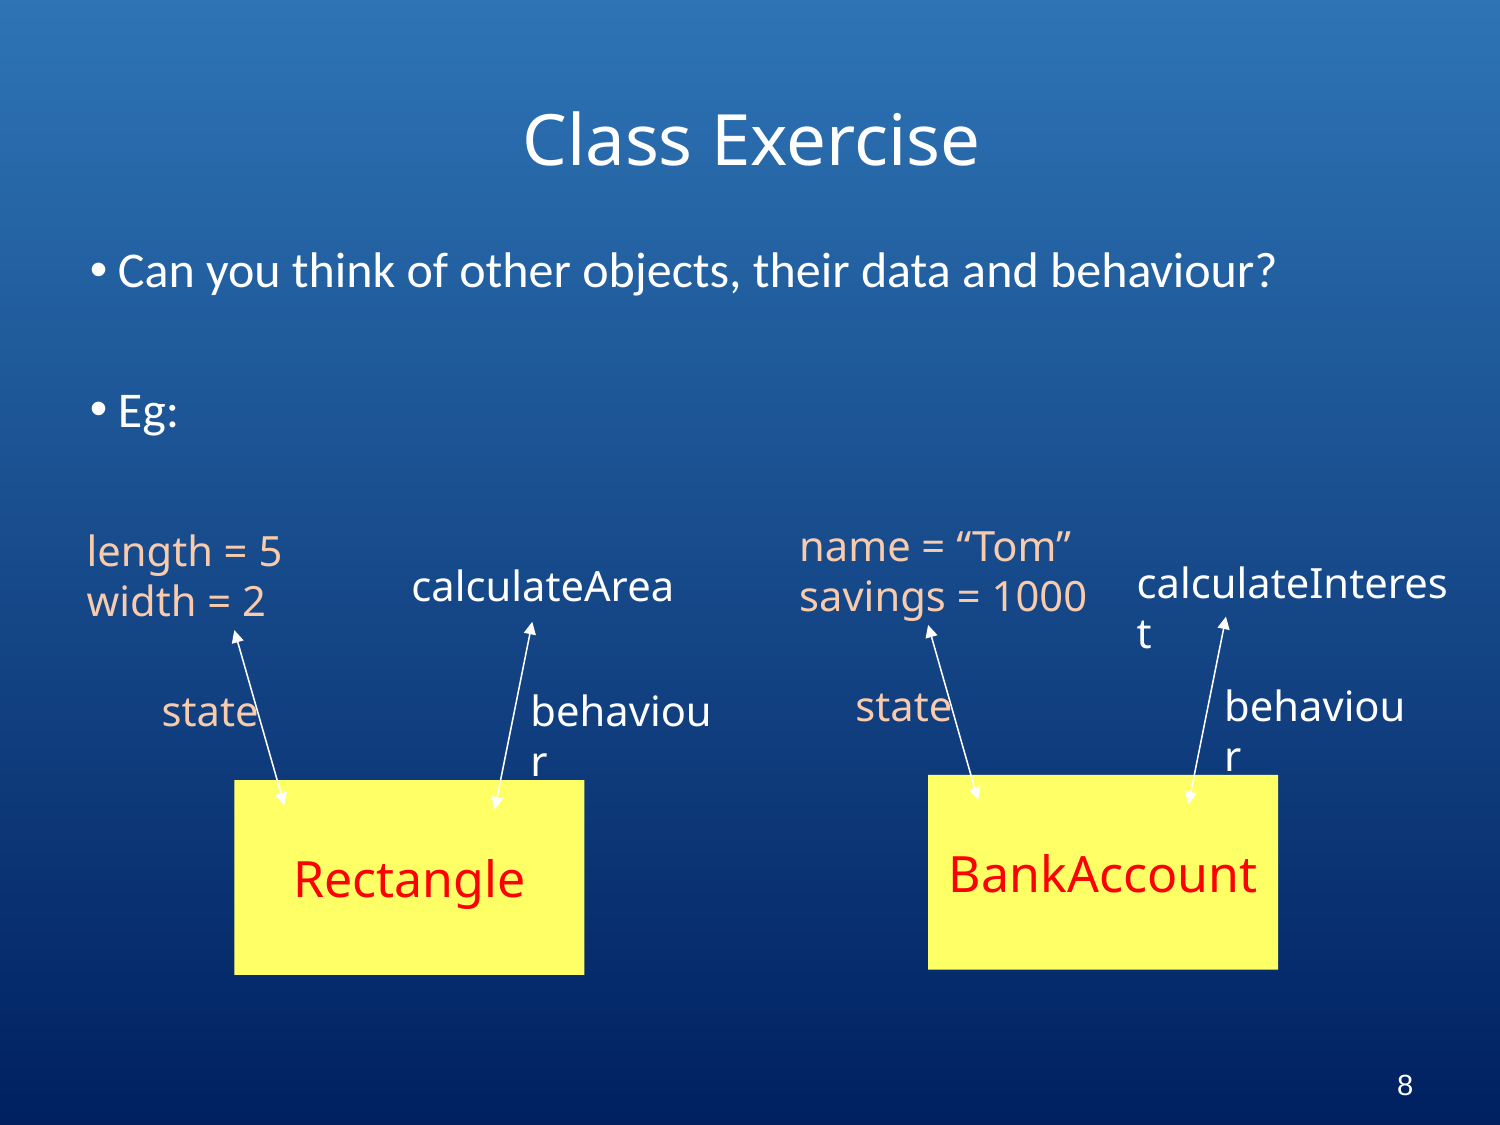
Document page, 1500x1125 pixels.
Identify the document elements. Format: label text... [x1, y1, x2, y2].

text_box [521, 621, 536, 677]
text_box [925, 624, 942, 672]
text_box length = 5 width = 2 [71, 517, 335, 633]
text_box [491, 707, 515, 810]
slide_number 8 [1090, 1054, 1429, 1115]
text_box Rectangle [234, 780, 585, 975]
text_box behaviour [1209, 672, 1422, 788]
text_box Class Exercise [3, 62, 1500, 213]
text_box [1184, 701, 1209, 805]
text_box state [146, 677, 285, 743]
text_box state [840, 672, 979, 738]
text_box Can you think of other objects, their data and behaviour? Eg: [74, 237, 1425, 1050]
text_box name = “Tom” savings = 1000 [784, 512, 1141, 628]
text_box [960, 738, 981, 800]
text_box [1214, 616, 1230, 672]
text_box [231, 630, 248, 677]
text_box BankAccount [928, 774, 1279, 970]
text_box behaviour [515, 677, 728, 793]
text_box calculateArea [396, 552, 710, 618]
text_box calculateInterest [1121, 549, 1472, 665]
text_box [266, 743, 287, 806]
